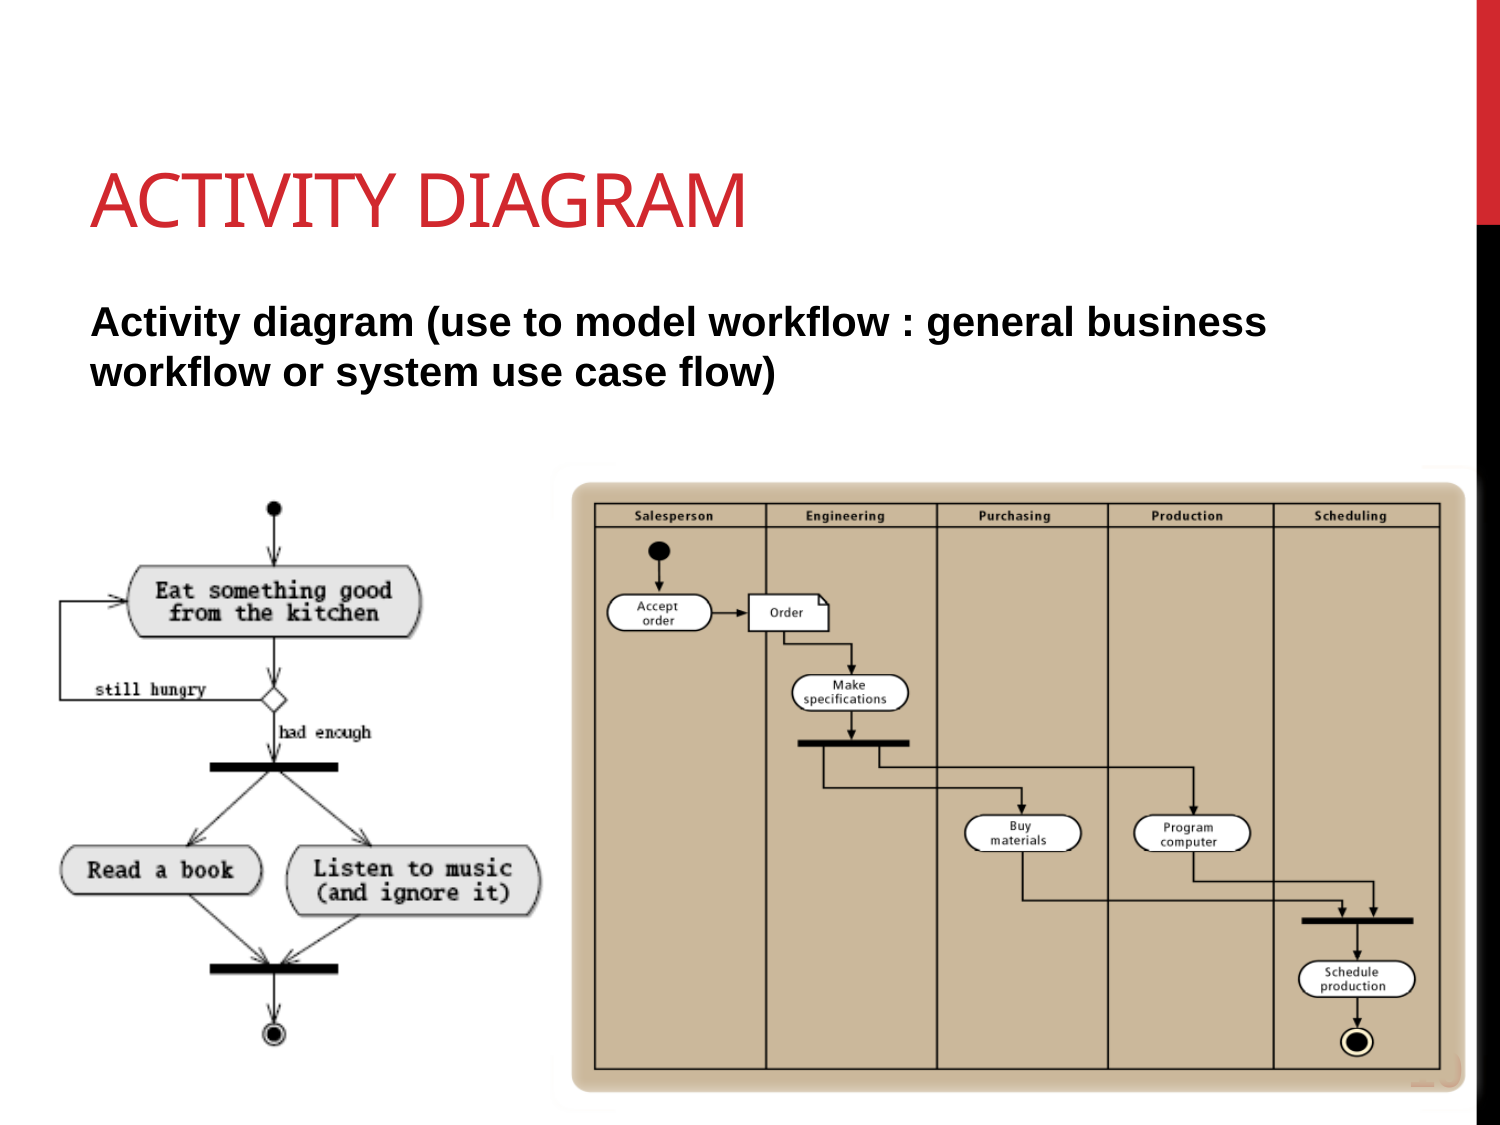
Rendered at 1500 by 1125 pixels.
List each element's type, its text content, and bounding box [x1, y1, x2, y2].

picture [0, 461, 1489, 1114]
list Activity diagram (use to model workflow : general business workflow or system use case flow) [75, 287, 1325, 481]
title Activity Diagram [75, 25, 1025, 250]
